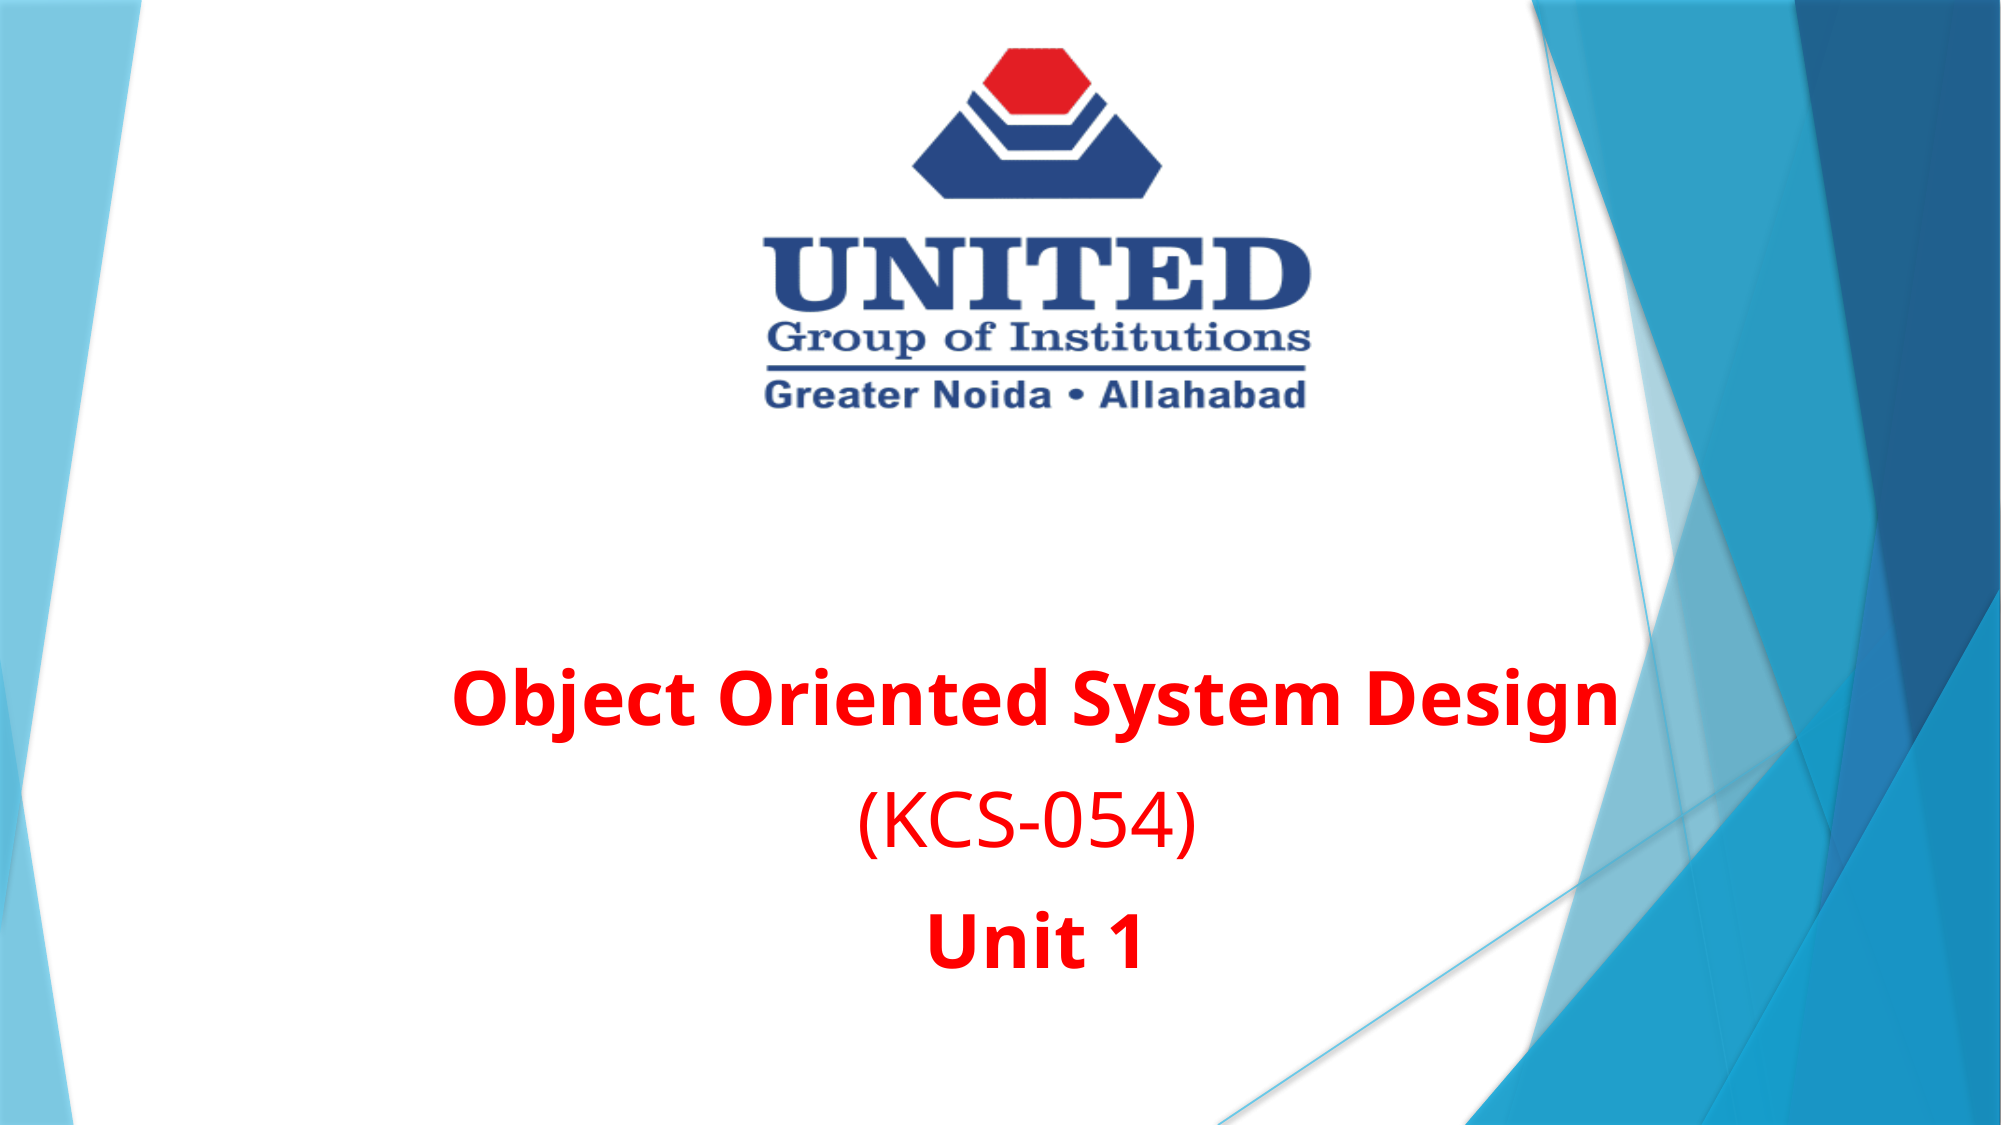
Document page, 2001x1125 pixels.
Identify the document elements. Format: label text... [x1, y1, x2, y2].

picture [749, 5, 1326, 452]
text_box Object Oriented System Design (KCS-054) Unit 1 [174, 398, 1900, 1000]
